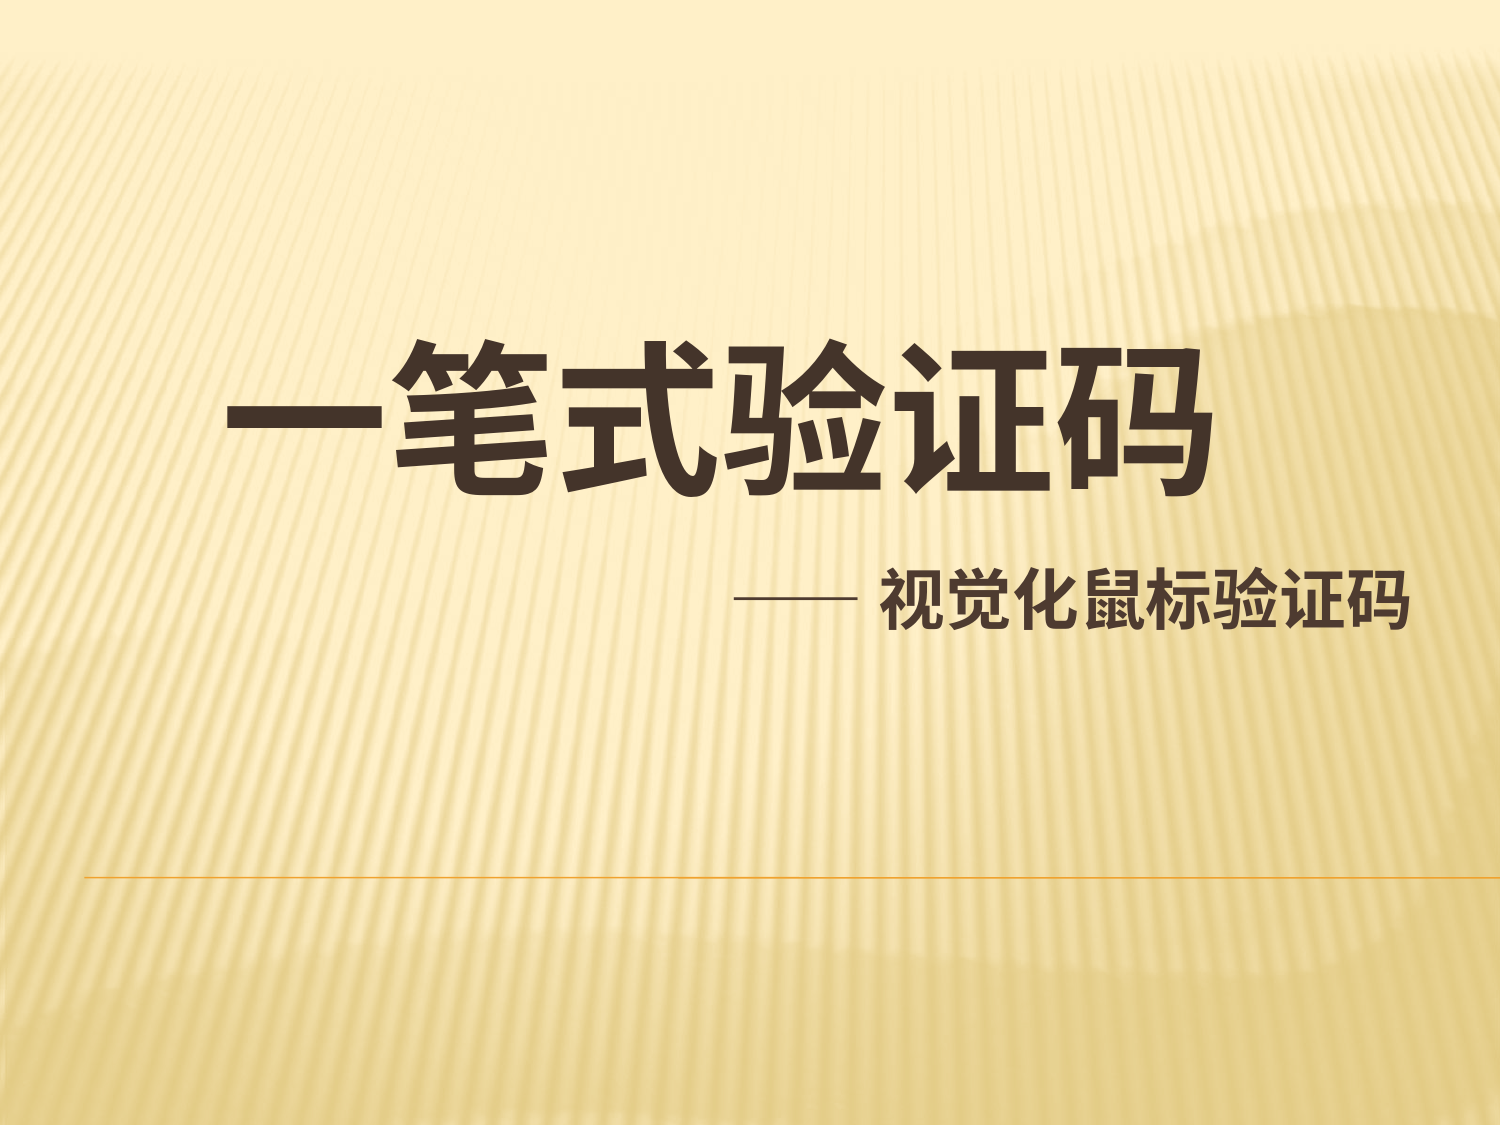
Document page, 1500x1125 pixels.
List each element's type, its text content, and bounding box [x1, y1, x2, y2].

title ——视觉化鼠标验证码 [714, 550, 1500, 752]
subtitle 一笔式验证码 [206, 373, 1500, 524]
